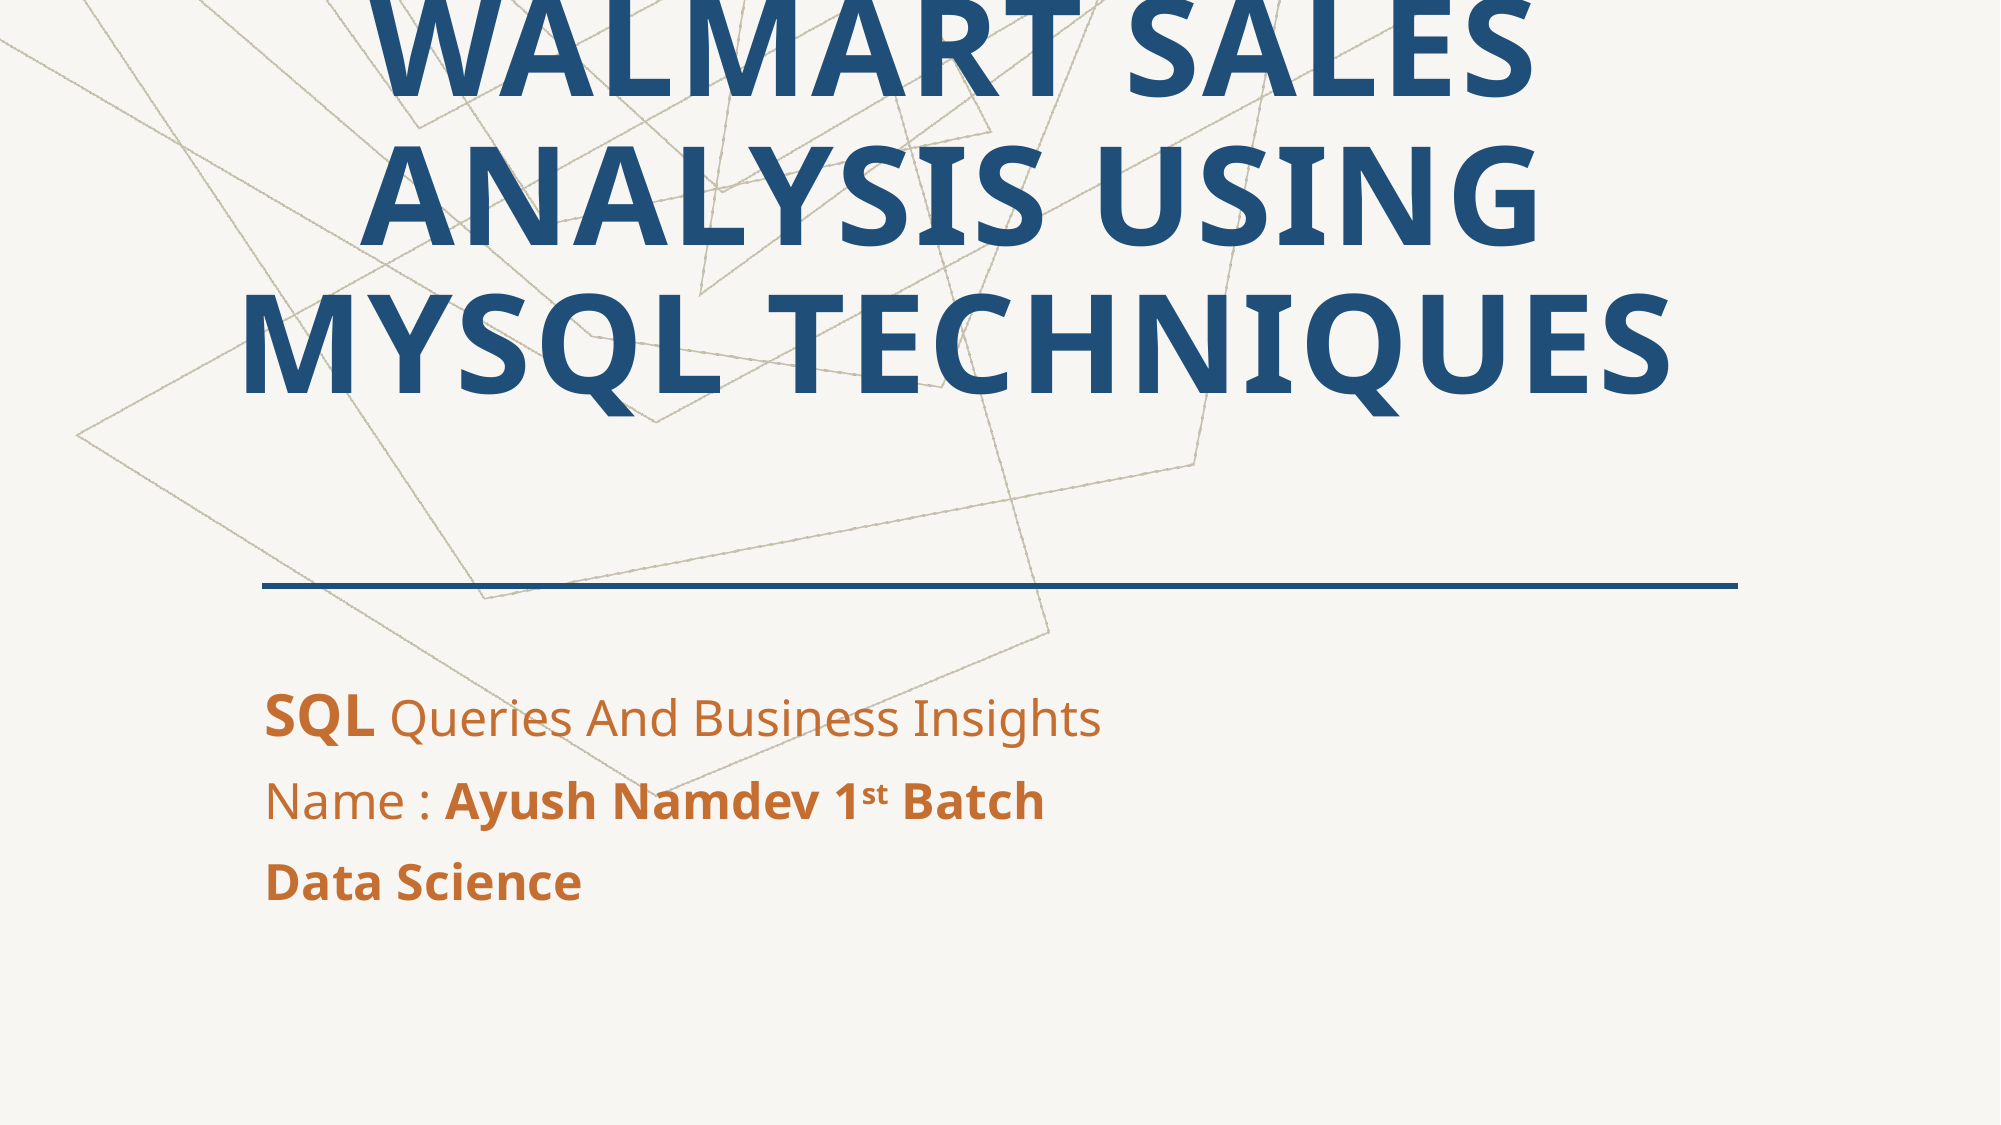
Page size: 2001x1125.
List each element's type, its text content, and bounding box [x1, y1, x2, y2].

title Walmart Sales Analysis Using MySQL Techniques [205, 29, 1706, 431]
subtitle SQL Queries And Business Insights Name : Ayush Namdev 1st Batch Data Science [249, 671, 1353, 1010]
picture [0, 0, 1557, 830]
